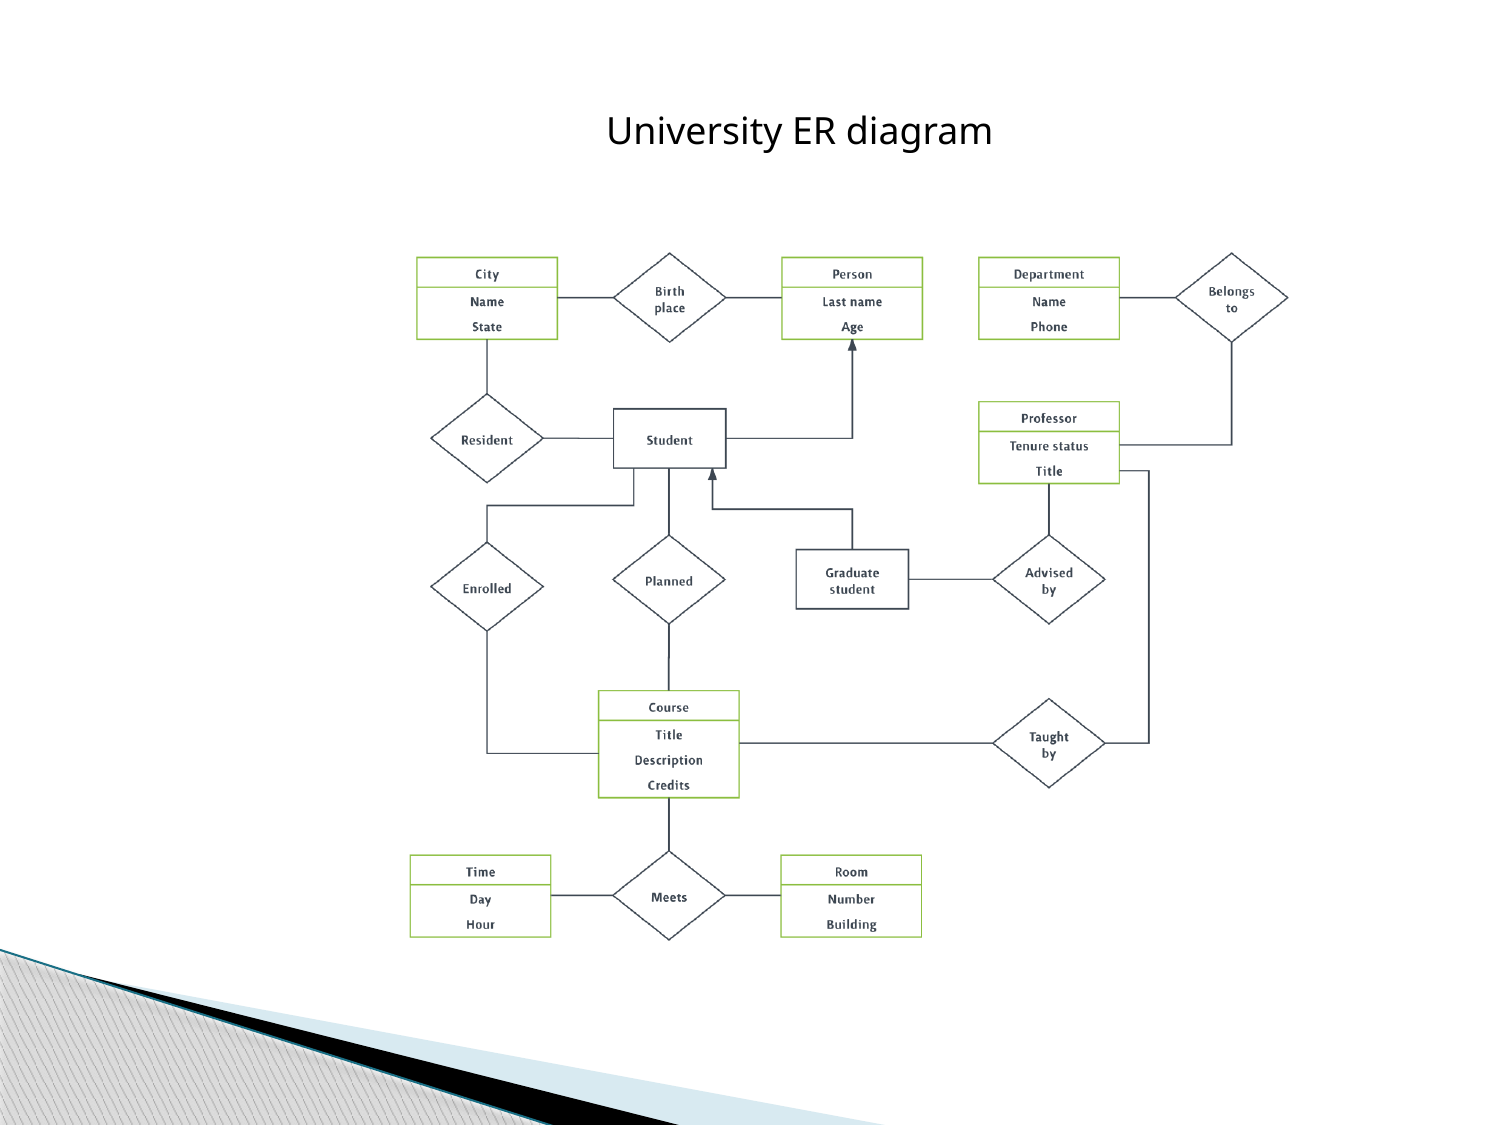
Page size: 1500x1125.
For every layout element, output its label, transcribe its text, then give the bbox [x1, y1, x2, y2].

picture [362, 224, 1339, 963]
text_box University ER diagram [324, 99, 1275, 160]
